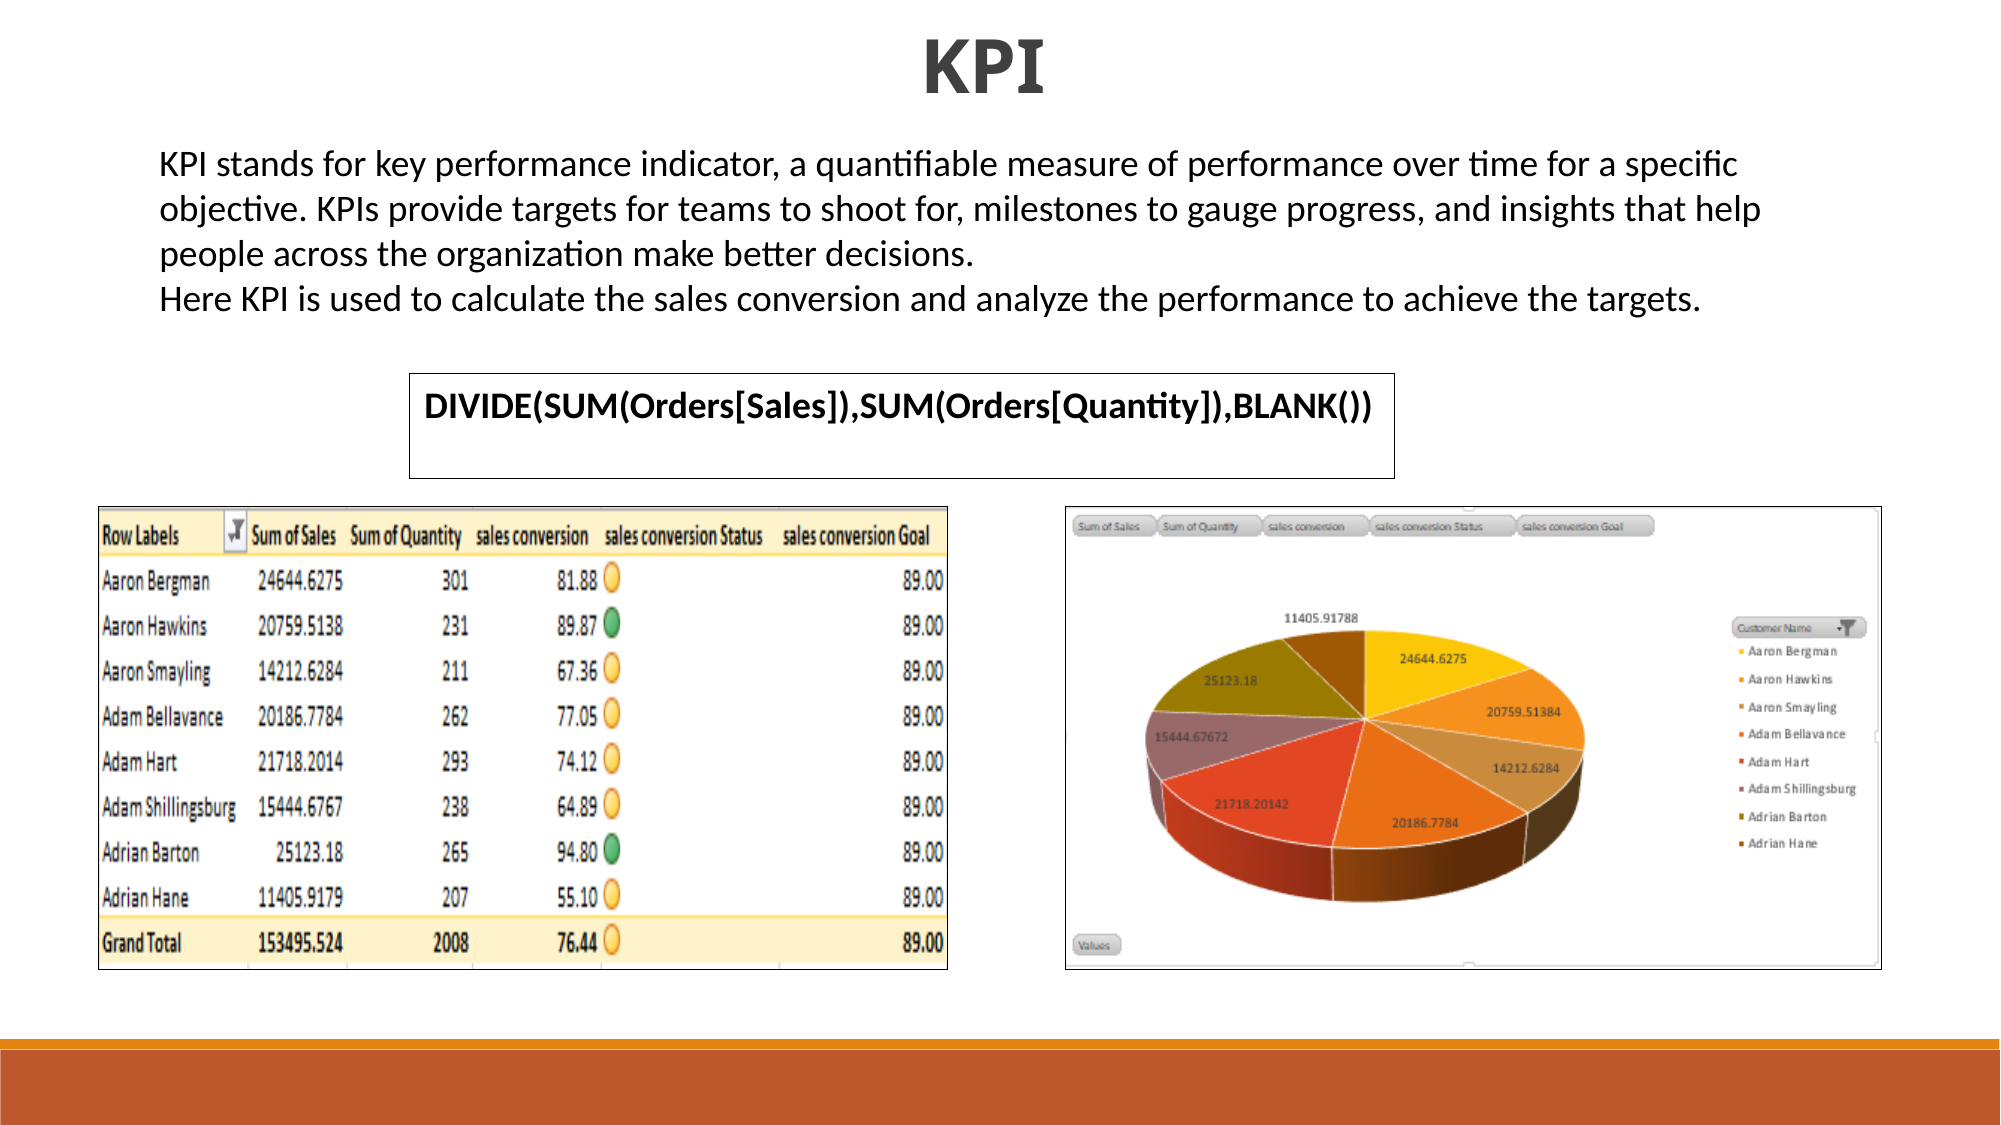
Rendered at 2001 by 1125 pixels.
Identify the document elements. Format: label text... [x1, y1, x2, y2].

text_box KPI [798, 21, 1183, 120]
text_box DIVIDE(SUM(Orders[Sales]),SUM(Orders[Quantity]),BLANK()) [409, 373, 1395, 479]
picture [97, 506, 949, 971]
picture [1065, 506, 1882, 971]
text_box KPI stands for key performance indicator, a quantifiable measure of performance over time for a specific objective. KPIs provide targets for teams to shoot for, milestones to gauge progress, and insights that help people across the organization make better decisions. Here KPI is used to calculate the sales conversion and analyze the performance to achieve the targets. [144, 131, 1837, 371]
